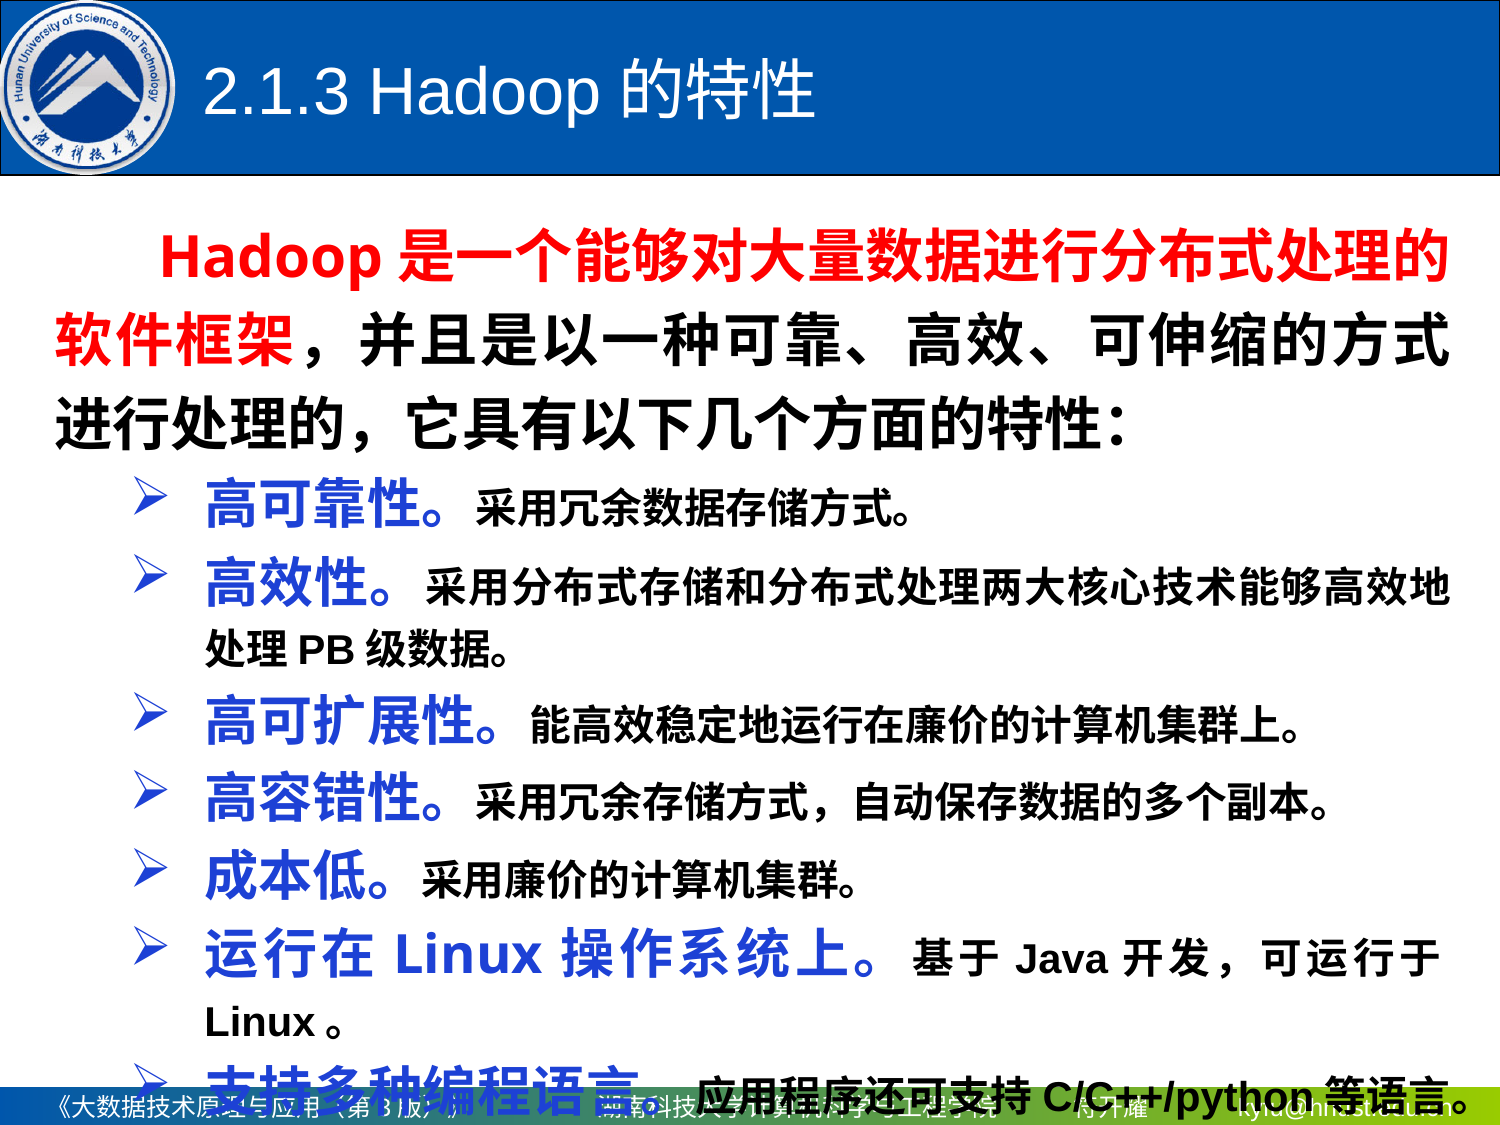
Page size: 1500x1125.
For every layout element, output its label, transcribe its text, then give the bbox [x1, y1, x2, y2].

picture [0, 0, 176, 175]
title 2.1.3 Hadoop的特性 [187, 12, 1500, 163]
text_box Hadoop是一个能够对大量数据进行分布式处理的软件框架，并且是以一种可靠、高效、可伸缩的方式进行处理的，它具有以下几个方面的特性： 高可靠性。采用冗余数据存储方式。 高效性。采用分布式存储和分布式处理两大核心技术能够高效地处理PB级数据。 高可扩展性。能高效稳定地运行在廉价的计算机集群上。 高容错性。采用冗余存储方式，自动保存数据的多个副本。 成本低。采用廉价的计算机集群。 运行在Linux操作系统上。基于Java开发，可运行于Linux。 支持多种编程语言。应用程序还可支持C/C++/python等语言。 [39, 197, 1466, 1125]
